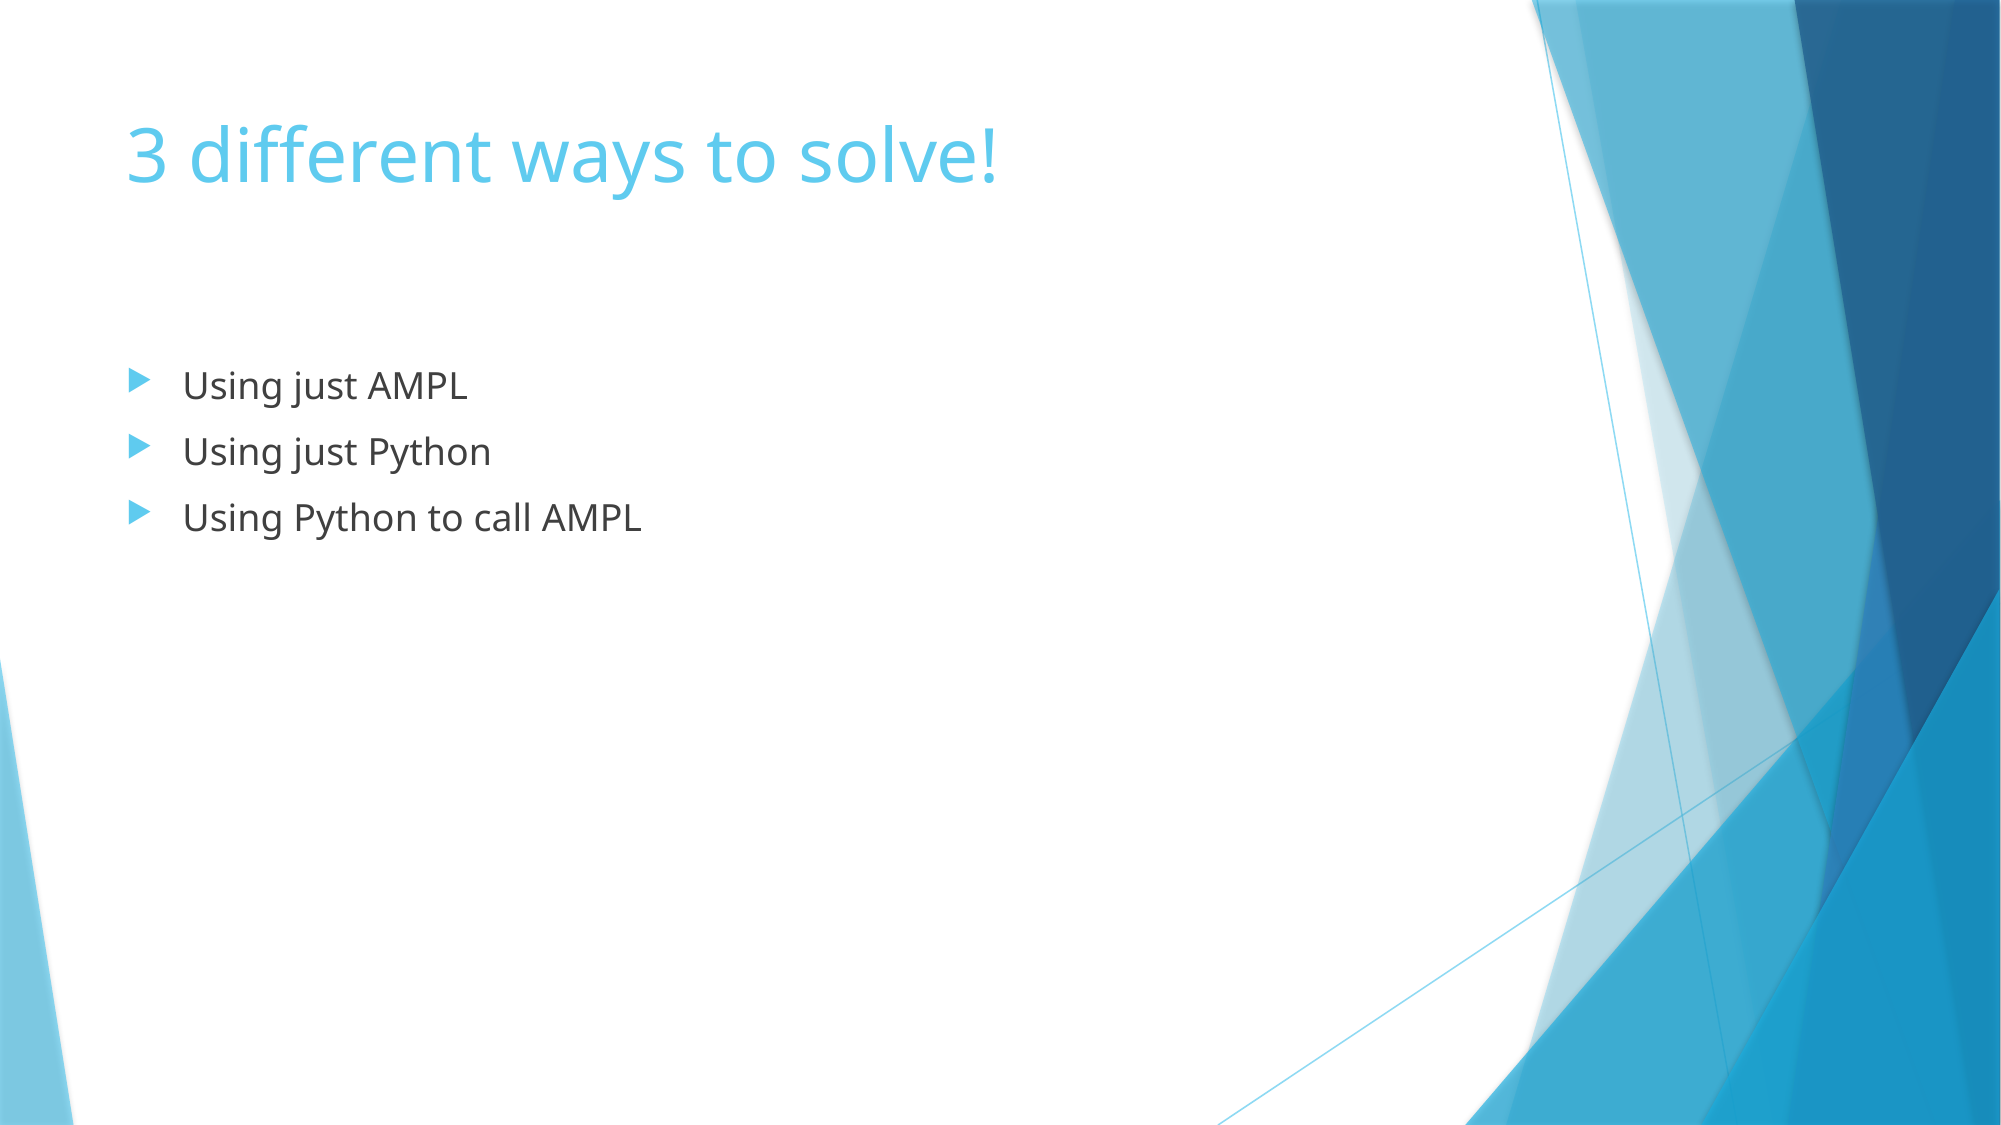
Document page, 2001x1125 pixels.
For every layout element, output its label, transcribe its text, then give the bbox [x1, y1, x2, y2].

title 3 different ways to solve! [111, 99, 1522, 317]
list Using just AMPL Using just Python Using Python to call AMPL [111, 354, 1522, 992]
